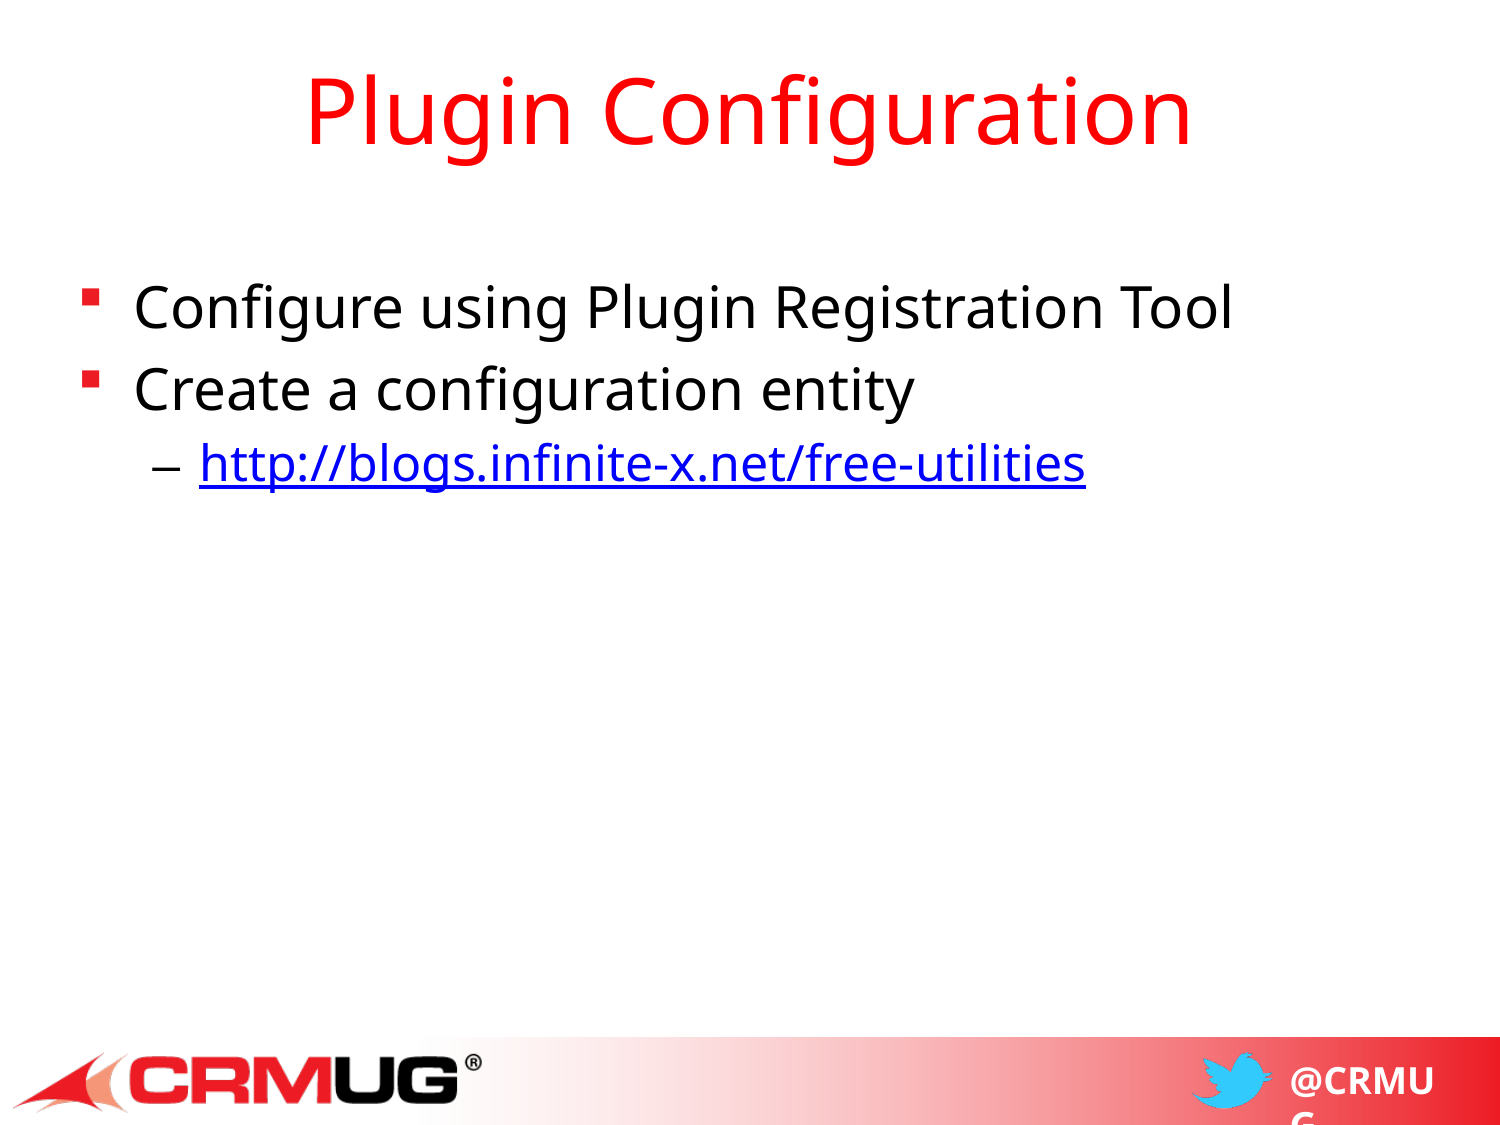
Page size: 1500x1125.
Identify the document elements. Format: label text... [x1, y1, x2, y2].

title Plugin Configuration [62, 45, 1438, 225]
picture [12, 1046, 484, 1113]
picture [1187, 1049, 1275, 1113]
list Configure using Plugin Registration Tool Create a configuration entity http://blogs.infinite-x.net/free-utilities [62, 262, 1438, 1013]
